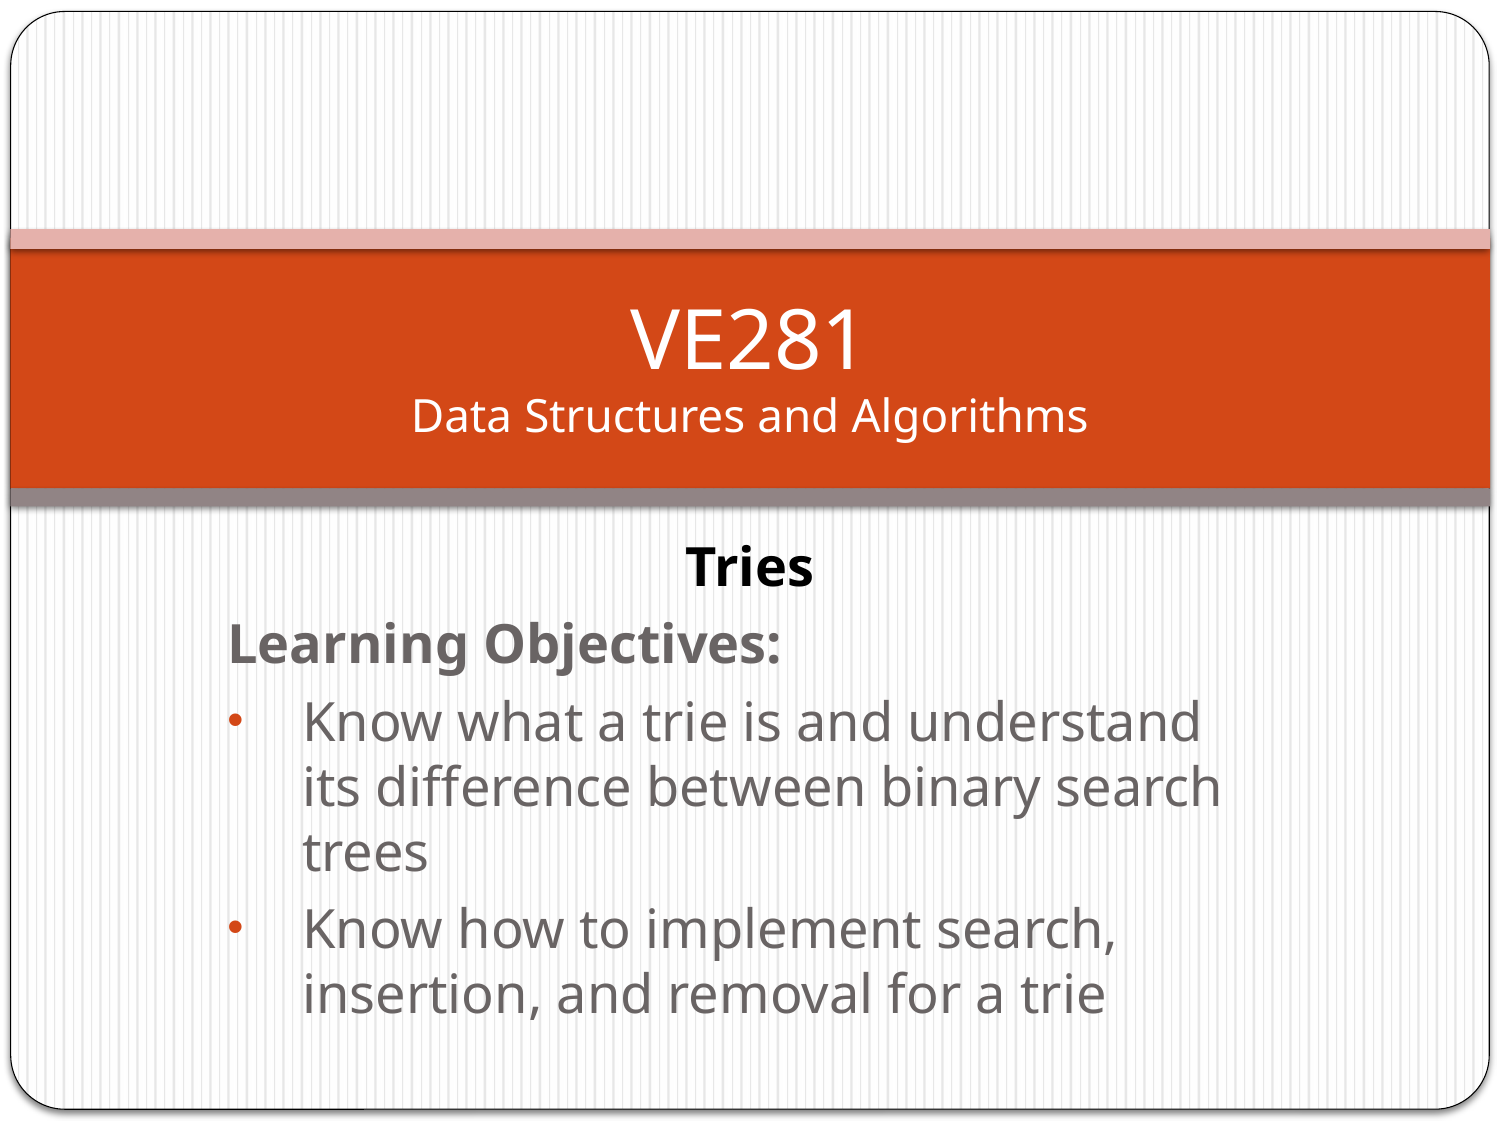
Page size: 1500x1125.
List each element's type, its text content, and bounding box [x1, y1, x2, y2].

title VE281 Data Structures and Algorithms [75, 247, 1425, 489]
subtitle Tries Learning Objectives: Know what a trie is and understand its difference between binary search trees Know how to implement search, insertion, and removal for a trie [212, 525, 1288, 1038]
